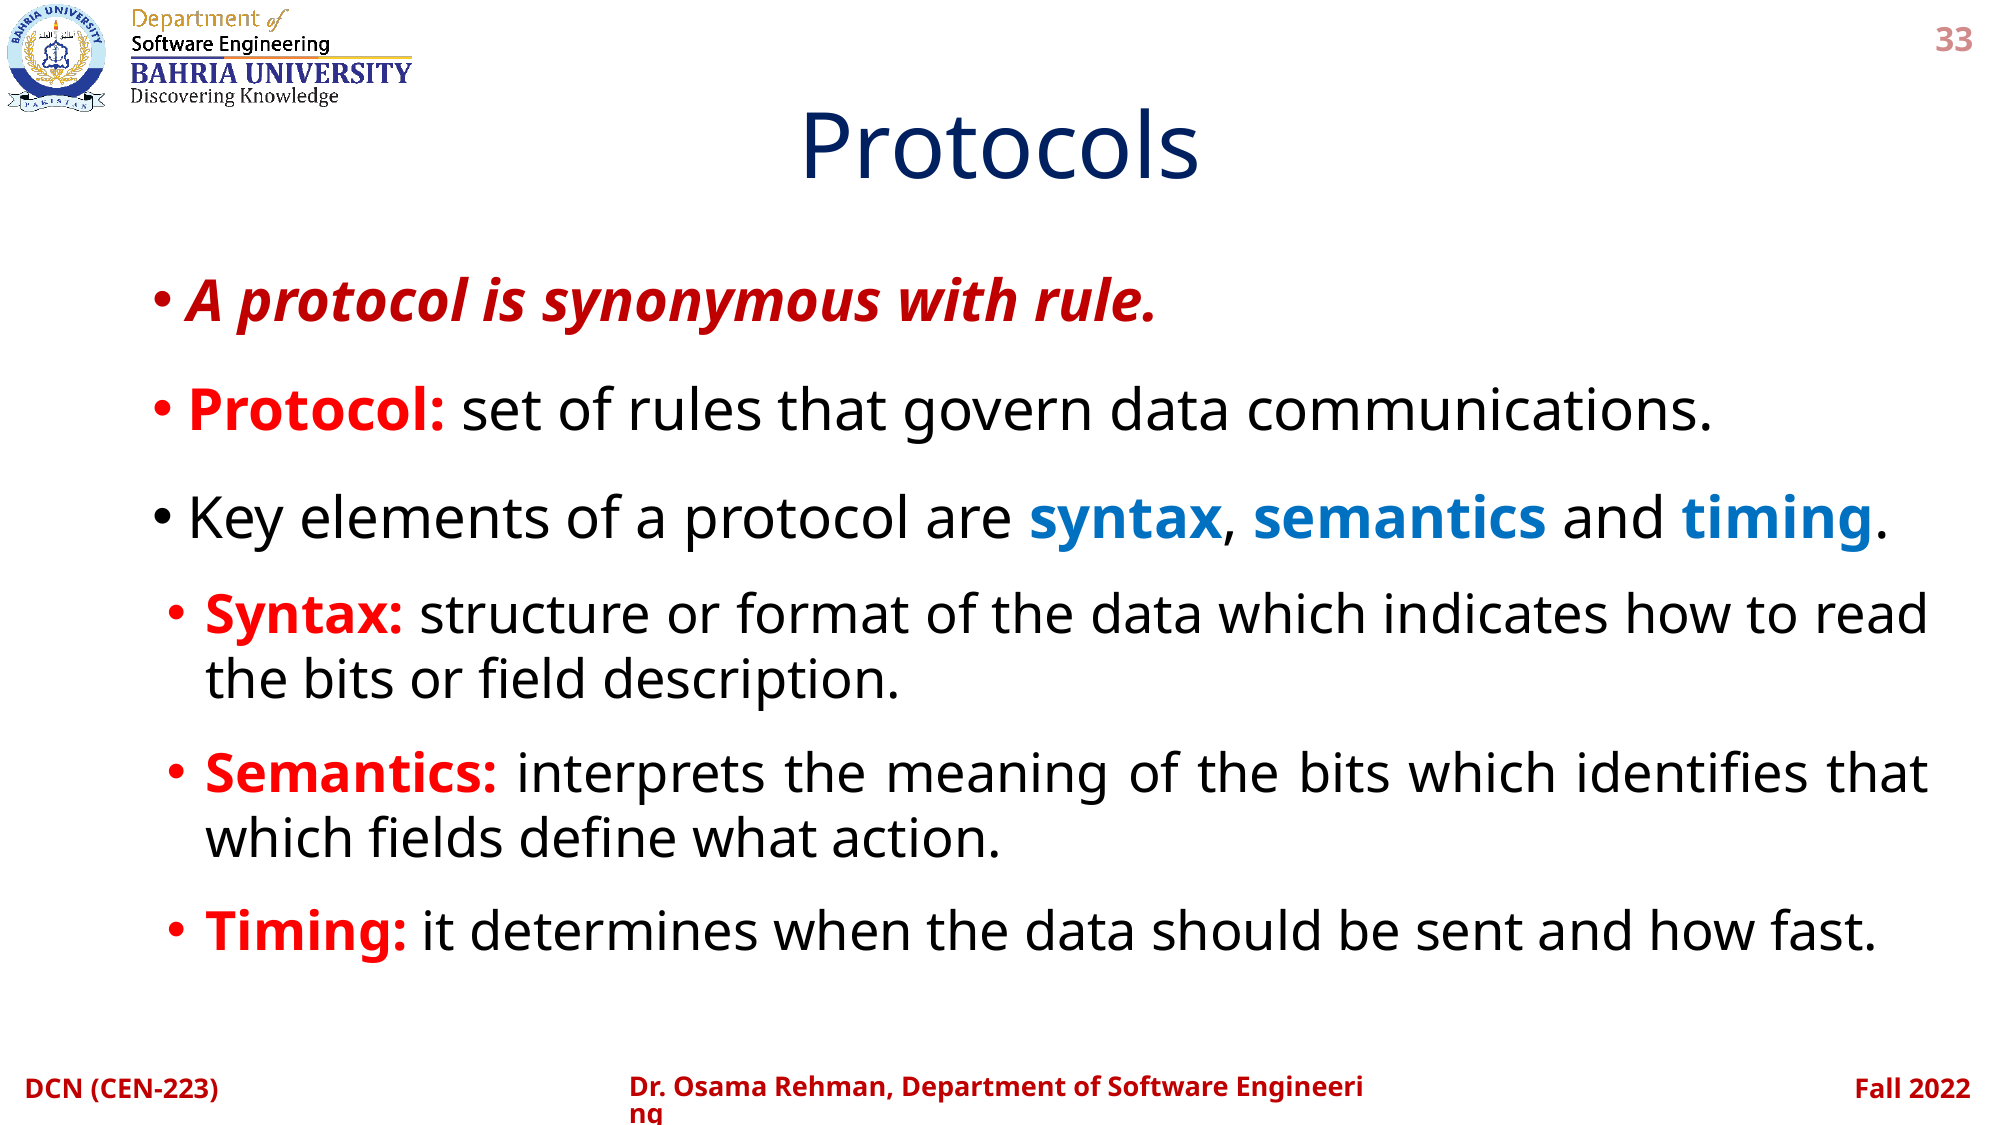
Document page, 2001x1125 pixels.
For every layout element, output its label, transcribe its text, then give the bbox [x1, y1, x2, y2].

slide_number 33 [1538, 10, 1989, 71]
title Protocols [137, 59, 1863, 237]
list A protocol is synonymous with rule. Protocol: set of rules that govern data communications. Key elements of a protocol are syntax, semantics and timing. Syntax: structure or format of the data which indicates how to read the bits or field description. Semantics: interprets the meaning of the bits which identifies that which fields define what action. Timing: it determines when the data should be sent and how fast. [137, 256, 1946, 1056]
picture [1, 1, 416, 120]
slide_number DCN (CEN-223) [9, 1057, 387, 1118]
footer Dr. Osama Rehman, Department of Software Engineering [613, 1057, 1387, 1118]
